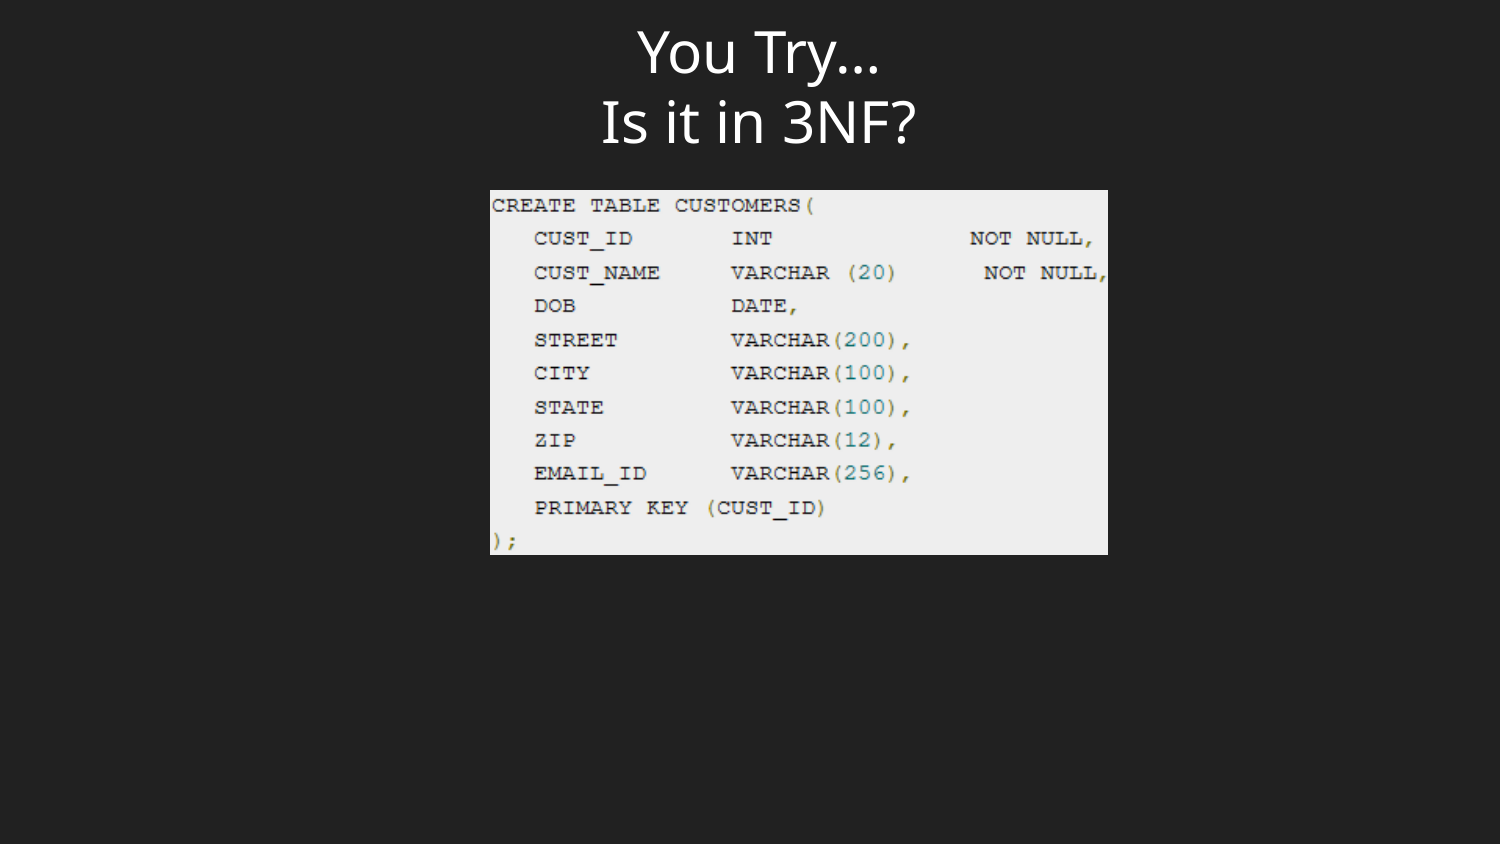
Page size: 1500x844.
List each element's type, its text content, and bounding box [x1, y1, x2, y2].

subtitle You Try… Is it in 3NF? [51, 0, 1449, 130]
picture [489, 190, 1108, 556]
